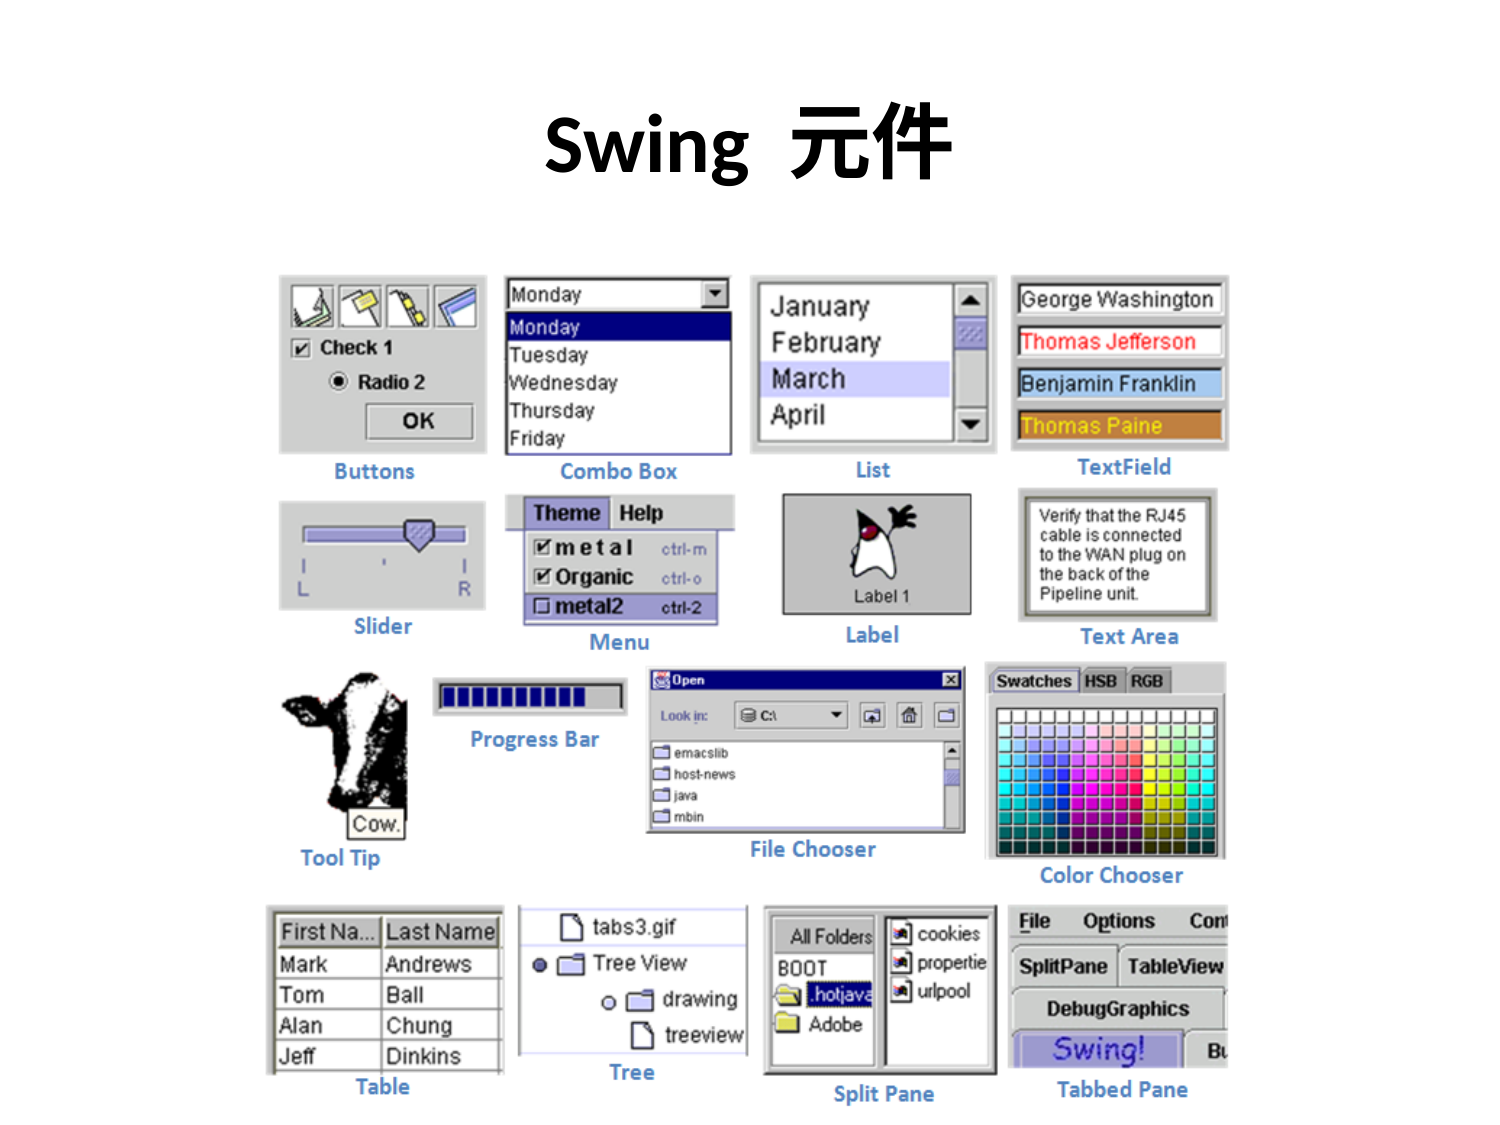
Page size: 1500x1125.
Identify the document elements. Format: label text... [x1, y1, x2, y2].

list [250, 262, 1250, 1110]
title Swing 元件 [75, 45, 1425, 233]
